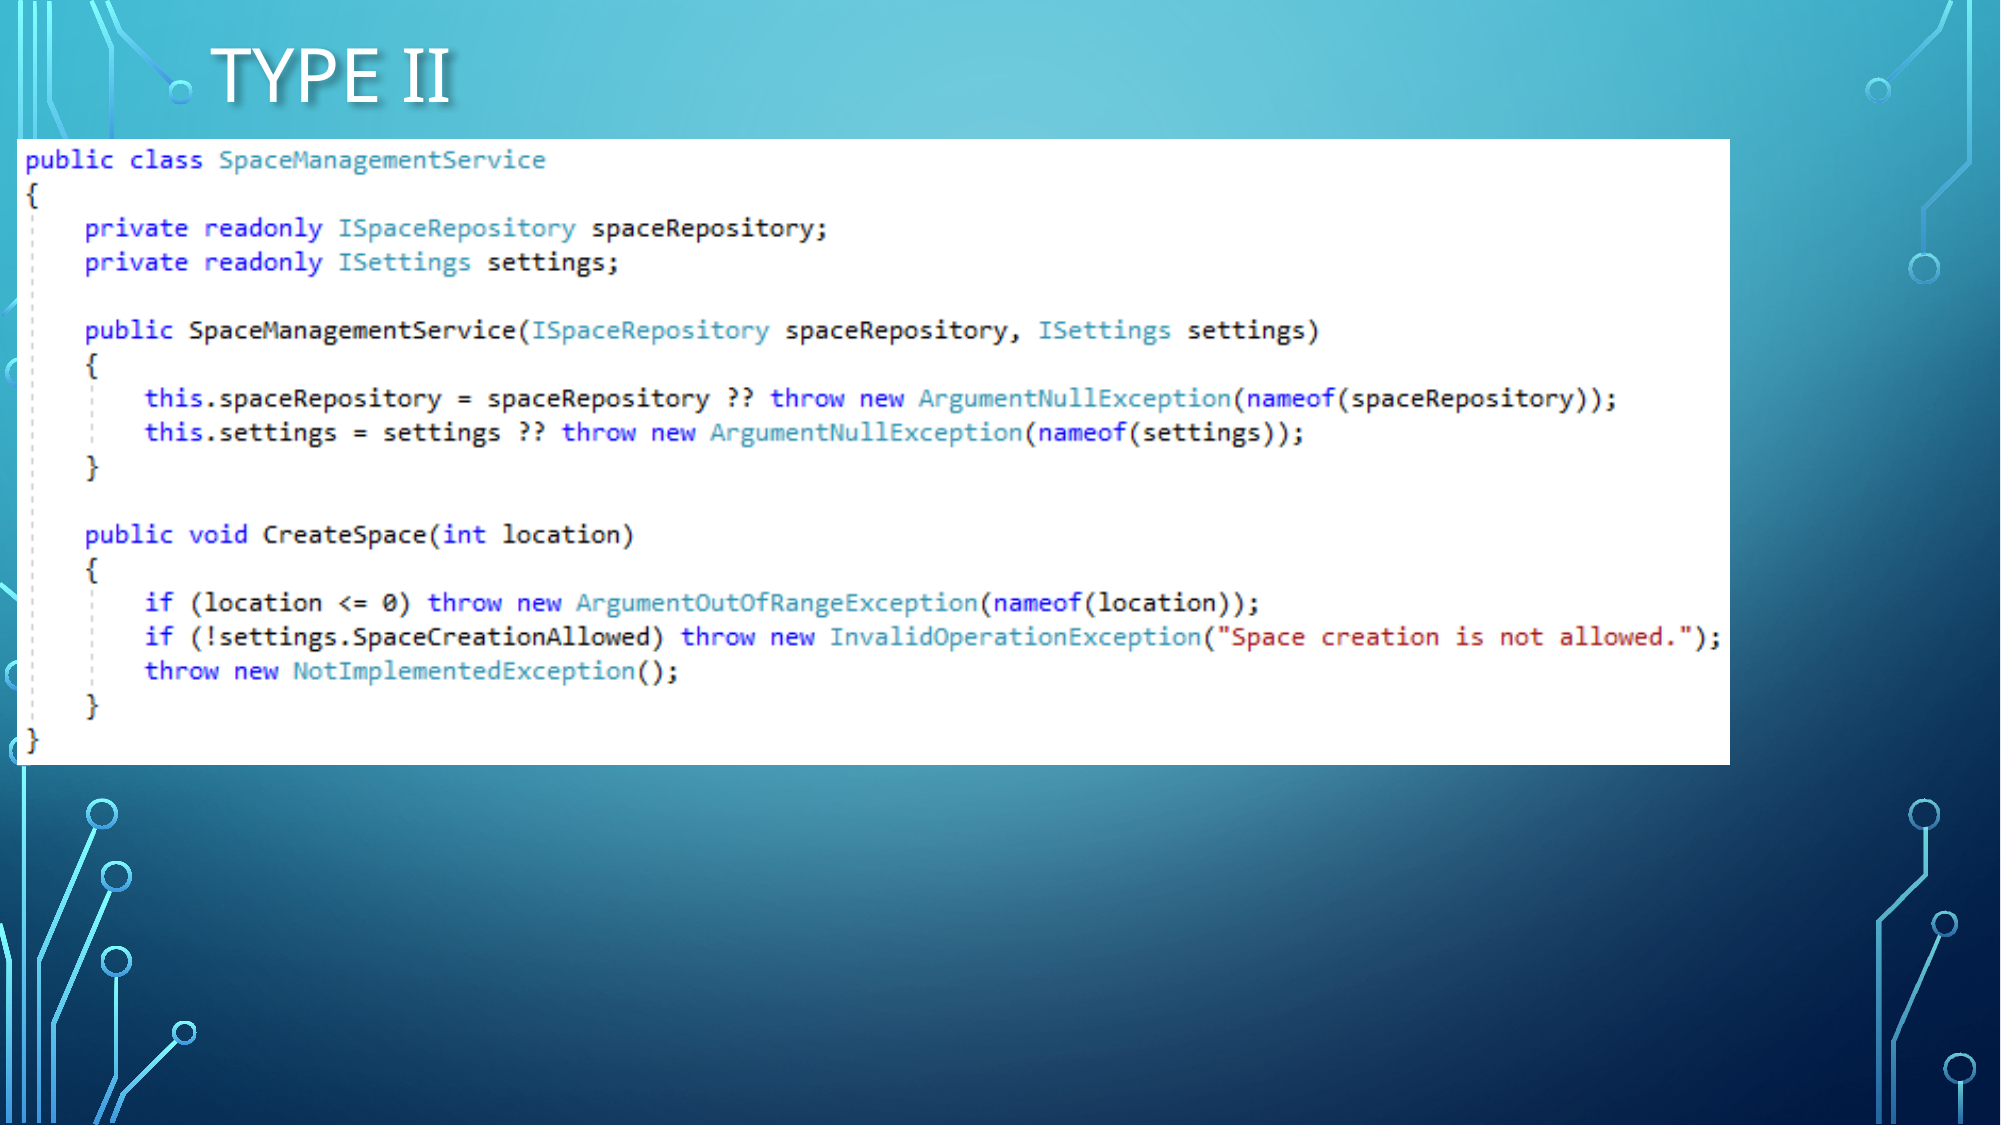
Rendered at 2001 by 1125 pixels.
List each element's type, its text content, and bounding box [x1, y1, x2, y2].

picture [17, 139, 1730, 765]
title Type II [195, 24, 1854, 133]
